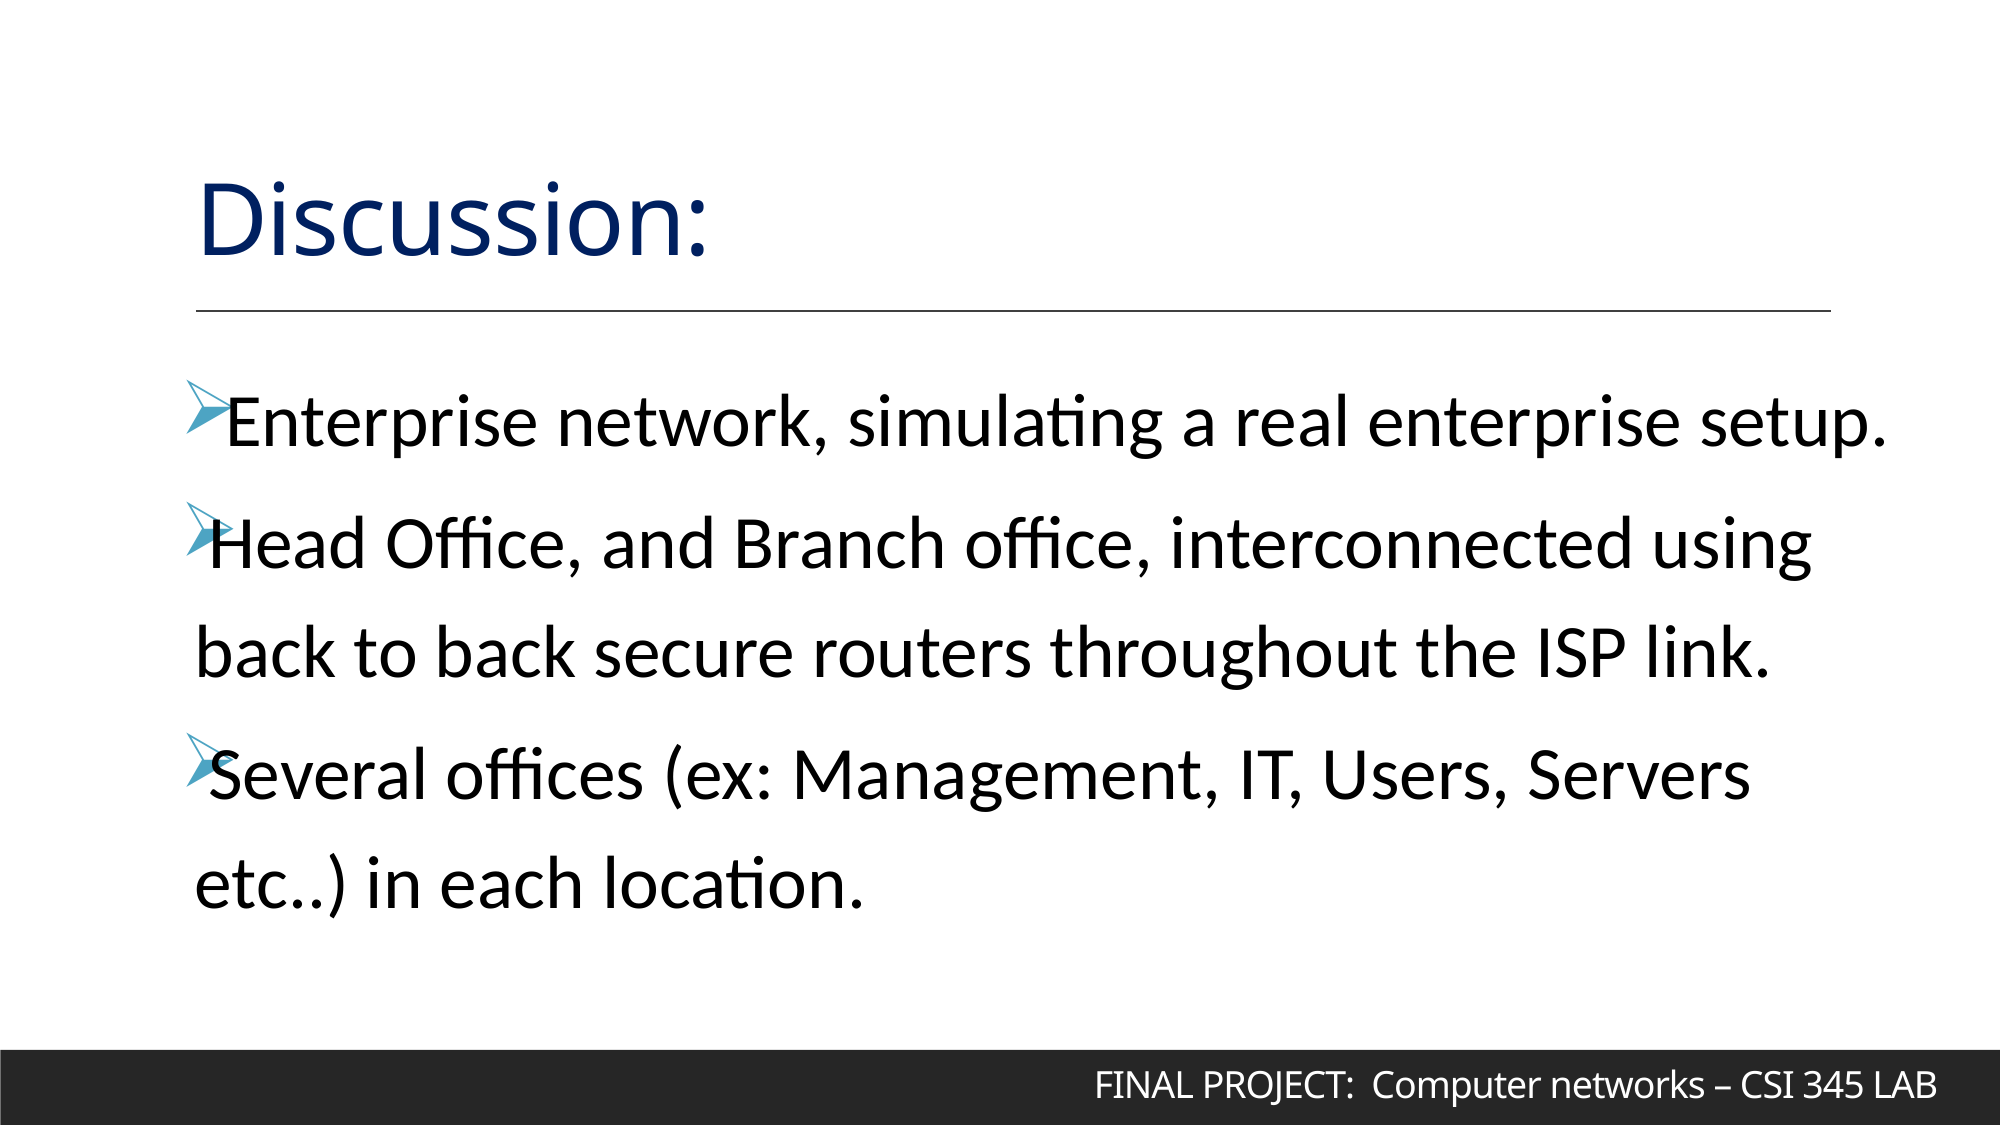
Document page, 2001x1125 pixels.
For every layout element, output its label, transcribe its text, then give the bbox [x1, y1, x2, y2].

list Enterprise network, simulating a real enterprise setup. Head Office, and Branch office, interconnected using back to back secure routers throughout the ISP link. Several offices (ex: Management, IT, Users, Servers etc..) in each location. [180, 345, 1892, 980]
title Discussion: [180, 47, 1830, 285]
text_box FINAL PROJECT: Computer networks – CSI 345 LAB [1078, 1048, 1960, 1115]
